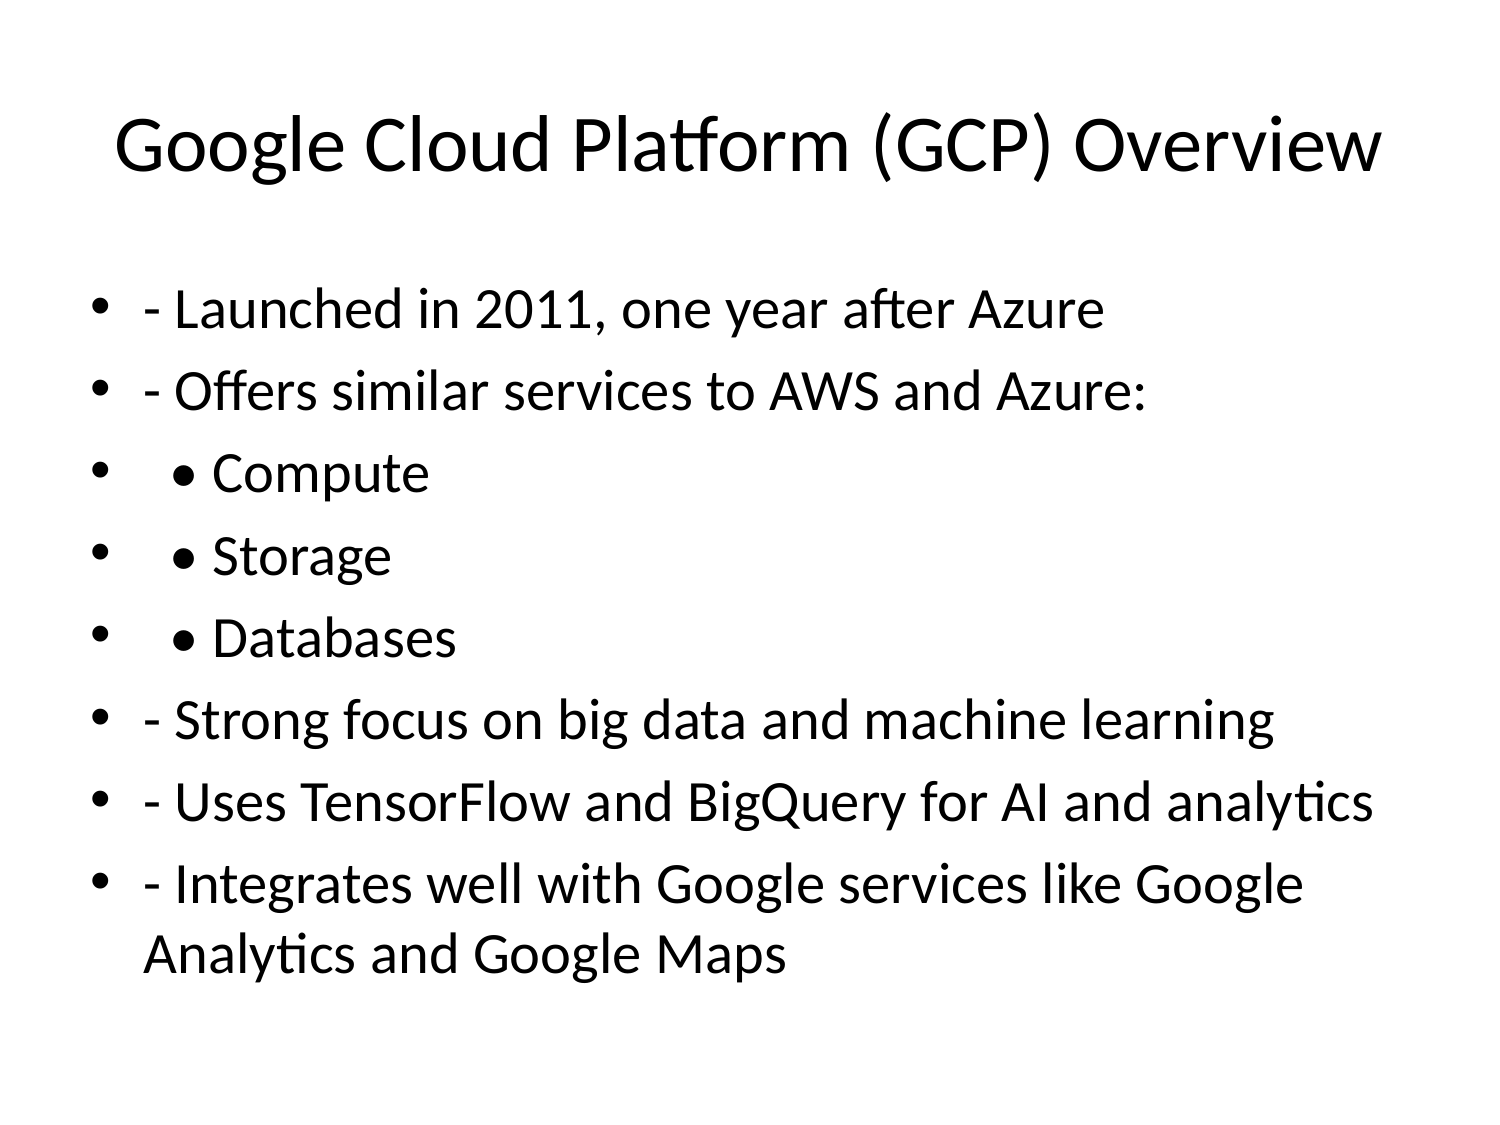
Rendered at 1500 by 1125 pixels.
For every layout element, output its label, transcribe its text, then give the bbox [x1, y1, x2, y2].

title Google Cloud Platform (GCP) Overview [75, 45, 1425, 233]
list - Launched in 2011, one year after Azure - Offers similar services to AWS and Azure: • Compute • Storage • Databases - Strong focus on big data and machine learning - Uses TensorFlow and BigQuery for AI and analytics - Integrates well with Google services like Google Analytics and Google Maps [75, 262, 1425, 1005]
